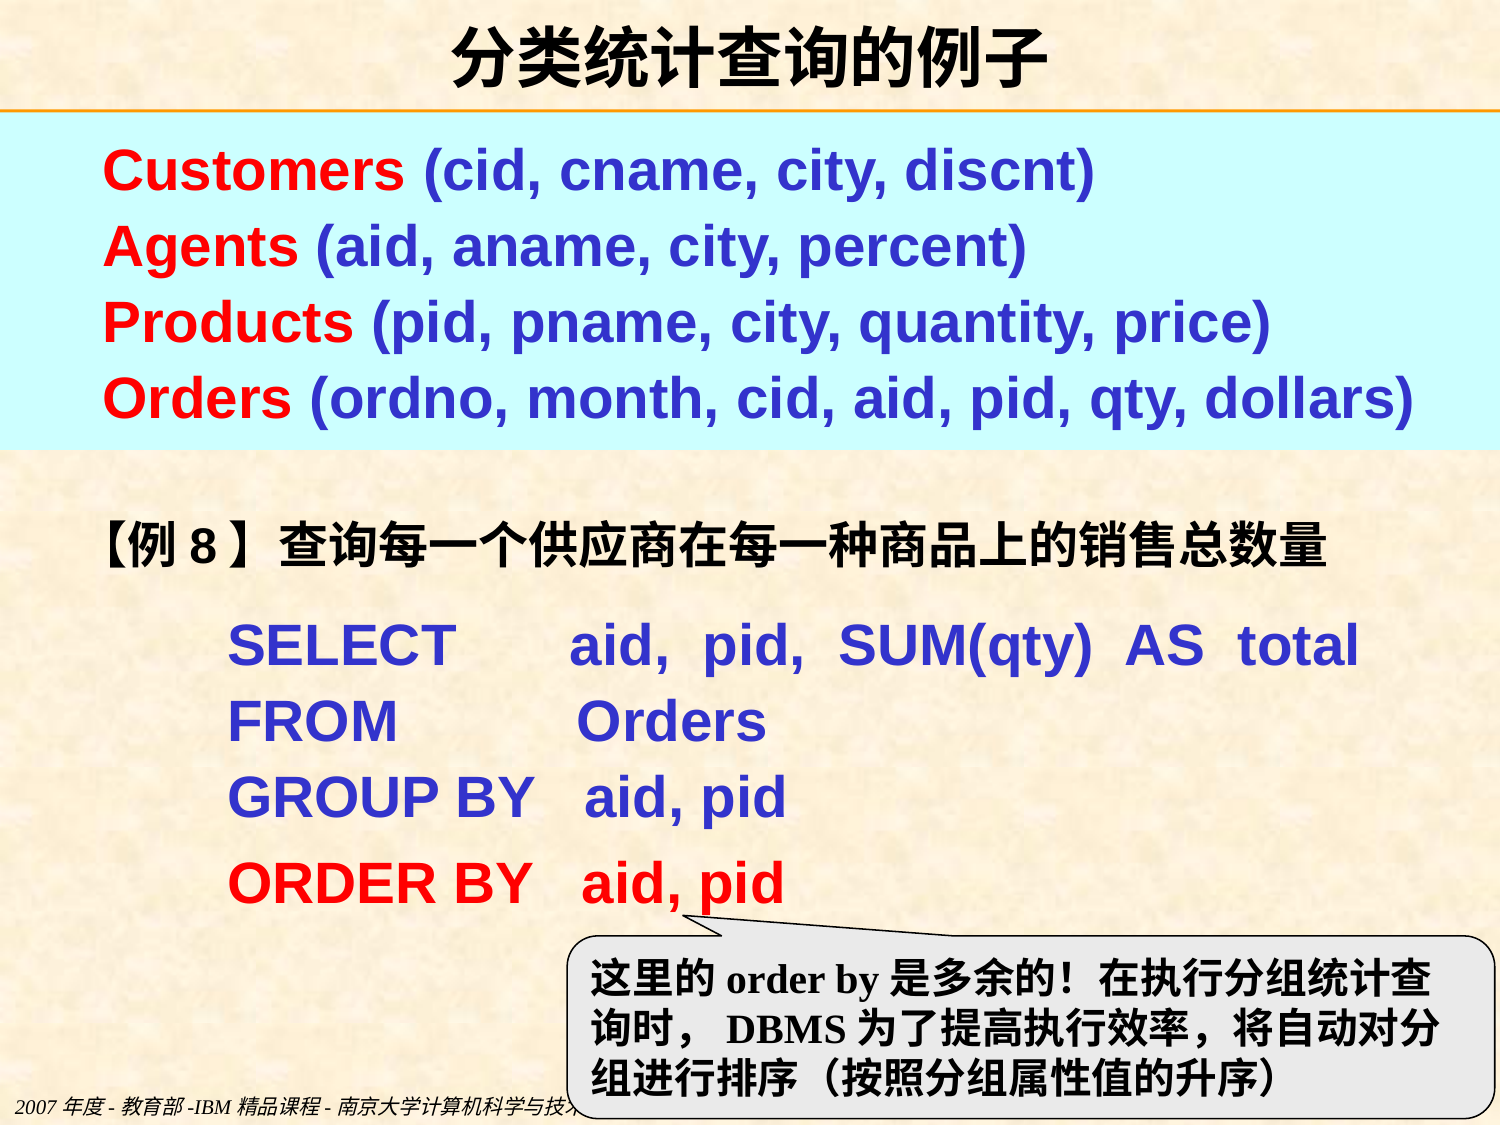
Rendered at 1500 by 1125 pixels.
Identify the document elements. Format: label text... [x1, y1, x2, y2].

text_box ORDER BY aid, pid [62, 837, 1450, 913]
text_box 这里的order by是多余的！在执行分组统计查询时，DBMS为了提高执行效率，将自动对分组进行排序（按照分组属性值的升序） [567, 915, 1495, 1119]
picture [0, 0, 1500, 109]
text_box SELECT aid, pid, SUM(qty) AS total FROM Orders GROUP BY aid, pid [62, 599, 1450, 837]
picture [0, 450, 1500, 1125]
list Customers (cid, cname, city, discnt) Agents (aid, aname, city, percent) Products (pid, pname, city, quantity, price) Orders (ordno, month, cid, aid, pid, qty, dollars) [87, 124, 1476, 451]
title 分类统计查询的例子 [112, 12, 1388, 101]
text_box 【例8】查询每一个供应商在每一种商品上的销售总数量 [62, 499, 1450, 588]
text_box [0, 112, 1500, 450]
text_box 2007年度-教育部-IBM精品课程-南京大学计算机科学与技术系 [0, 1093, 939, 1125]
